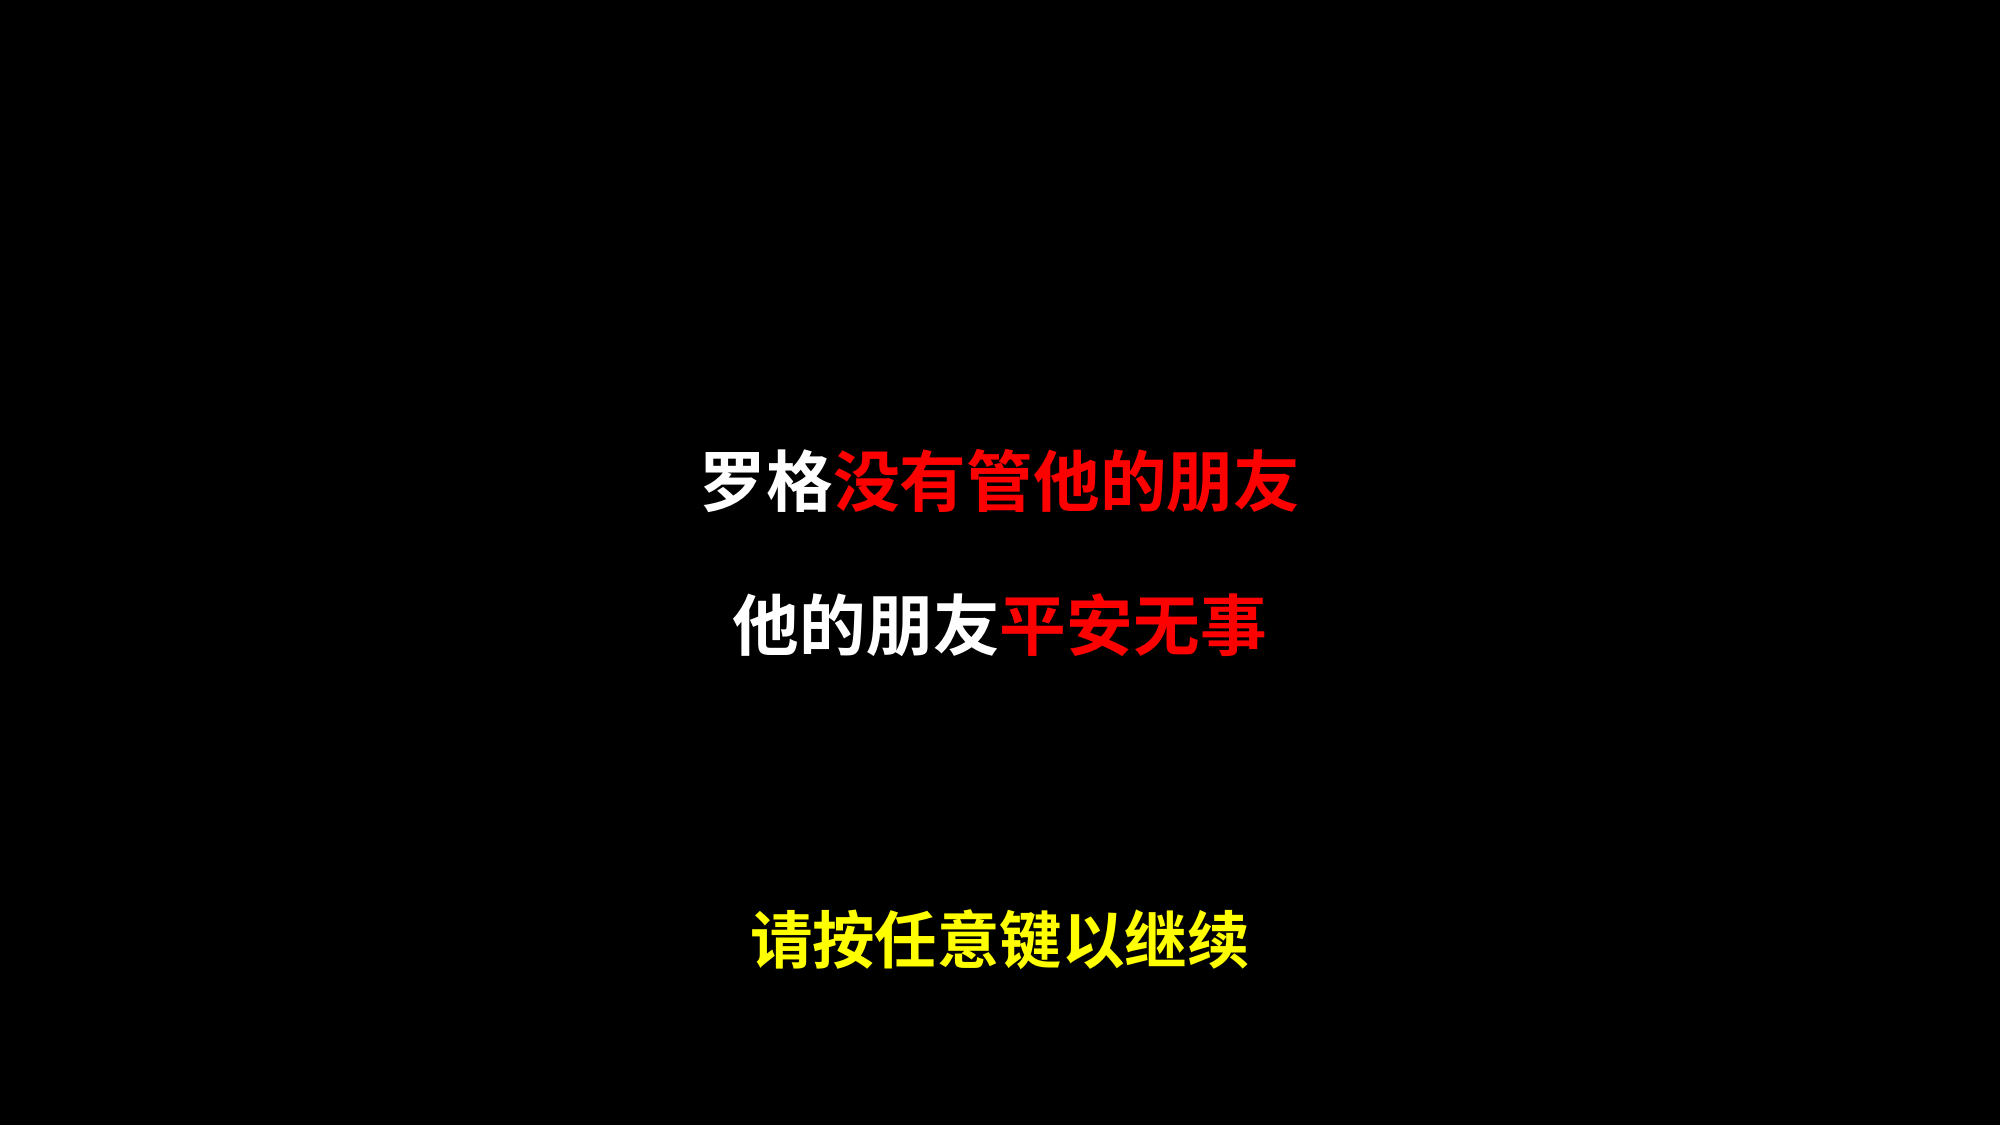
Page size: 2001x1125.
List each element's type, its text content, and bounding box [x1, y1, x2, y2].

text_box 请按任意键以继续 [500, 893, 1500, 984]
title 罗格没有管他的朋友 他的朋友平安无事 [249, 280, 1750, 673]
